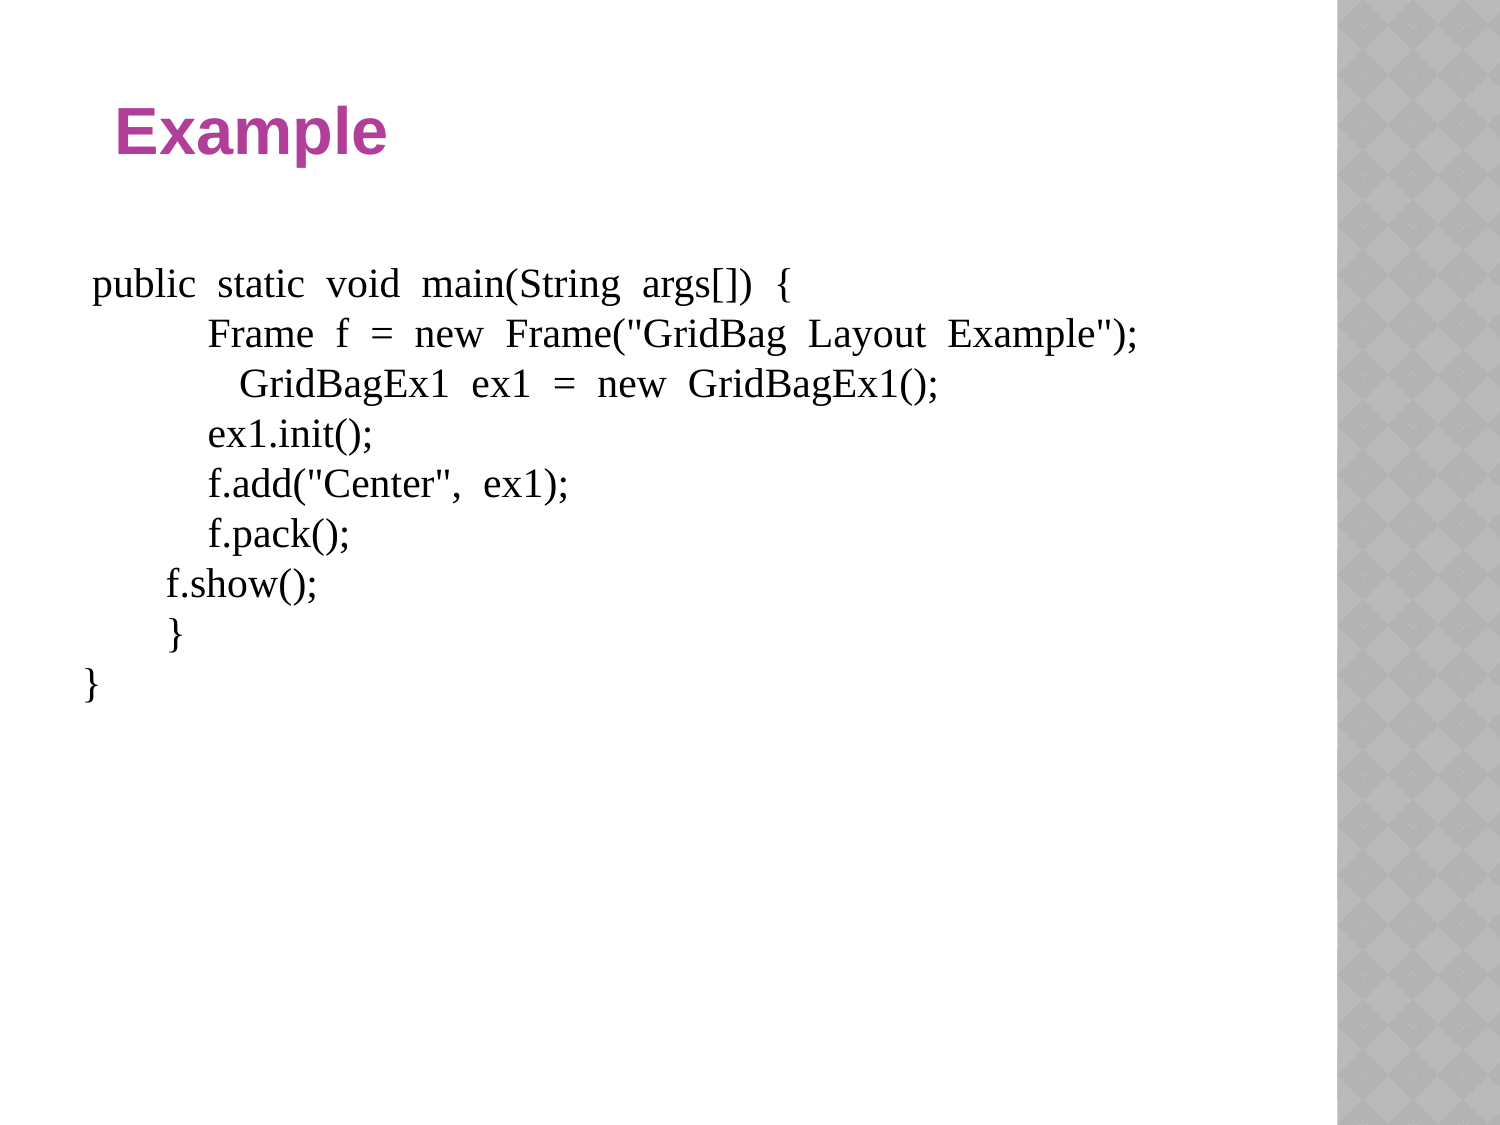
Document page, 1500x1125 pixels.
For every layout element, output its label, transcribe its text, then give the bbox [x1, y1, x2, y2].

text_box public static void main(String args[]) { Frame f = new Frame("GridBag Layout Example"); GridBagEx1 ex1 = new GridBagEx1(); ex1.init(); f.add("Center", ex1); f.pack(); f.show(); } } [66, 248, 1422, 714]
text_box Example [99, 80, 1350, 188]
